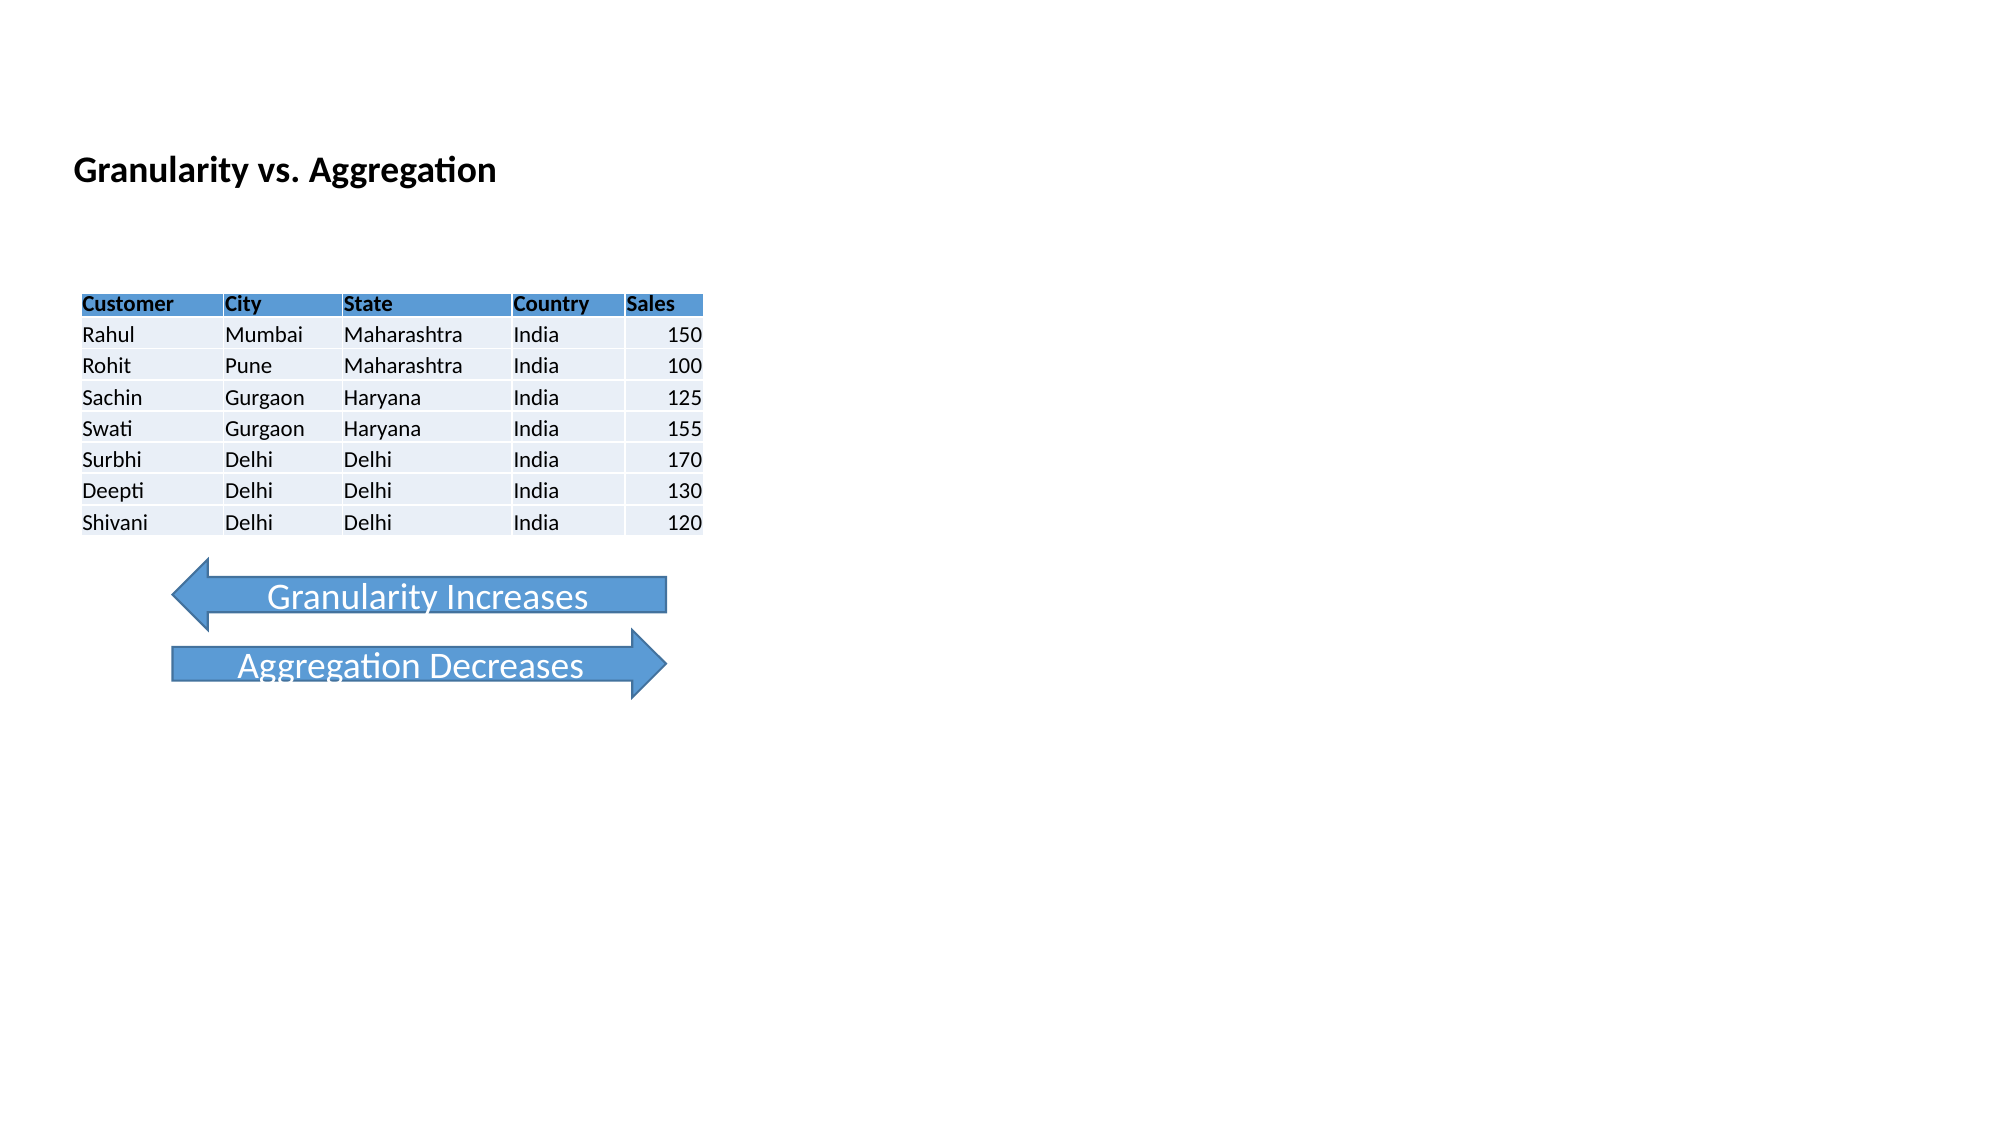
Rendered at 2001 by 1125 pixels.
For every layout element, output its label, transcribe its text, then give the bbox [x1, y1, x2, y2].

table_cell 150 [626, 318, 703, 348]
table_cell Shivani [82, 506, 223, 535]
table_cell Rohit [82, 349, 223, 379]
table_cell Delhi [343, 474, 511, 504]
table_cell Deepti [82, 474, 223, 504]
table_header Sales [626, 294, 703, 316]
table_cell Delhi [224, 474, 342, 504]
table_cell 130 [626, 474, 703, 504]
table_header Customer [82, 294, 223, 316]
table_cell Gurgaon [224, 381, 342, 410]
table_cell India [513, 443, 624, 472]
table_cell Gurgaon [224, 412, 342, 441]
table_header State [343, 294, 511, 316]
table_cell Mumbai [224, 318, 342, 348]
table_cell Sachin [82, 381, 223, 410]
table_cell Maharashtra [343, 349, 511, 379]
table_cell India [513, 381, 624, 410]
table_cell Haryana [343, 381, 511, 410]
table_cell Delhi [343, 443, 511, 472]
table_header City [224, 294, 342, 316]
table_cell Delhi [343, 506, 511, 535]
table_cell Surbhi [82, 443, 223, 472]
table_cell 100 [626, 349, 703, 379]
table_cell India [513, 412, 624, 441]
table_cell Delhi [224, 443, 342, 472]
table_cell India [513, 349, 624, 379]
text_box Granularity Increases [171, 556, 668, 633]
table_cell Haryana [343, 412, 511, 441]
table_cell Pune [224, 349, 342, 379]
table_cell Delhi [224, 506, 342, 535]
table_cell 125 [626, 381, 703, 410]
table_cell 155 [626, 412, 703, 441]
table_cell Rahul [82, 318, 223, 348]
table_cell 170 [626, 443, 703, 472]
table_cell Swati [82, 412, 223, 441]
table_cell India [513, 506, 624, 535]
table_cell India [513, 474, 624, 504]
text_box Aggregation Decreases [171, 627, 668, 700]
table_cell Maharashtra [343, 318, 511, 348]
table_cell India [513, 318, 624, 348]
table_cell 120 [626, 506, 703, 535]
table_header Country [513, 294, 624, 316]
text_box Granularity vs. Aggregation [58, 138, 1456, 198]
